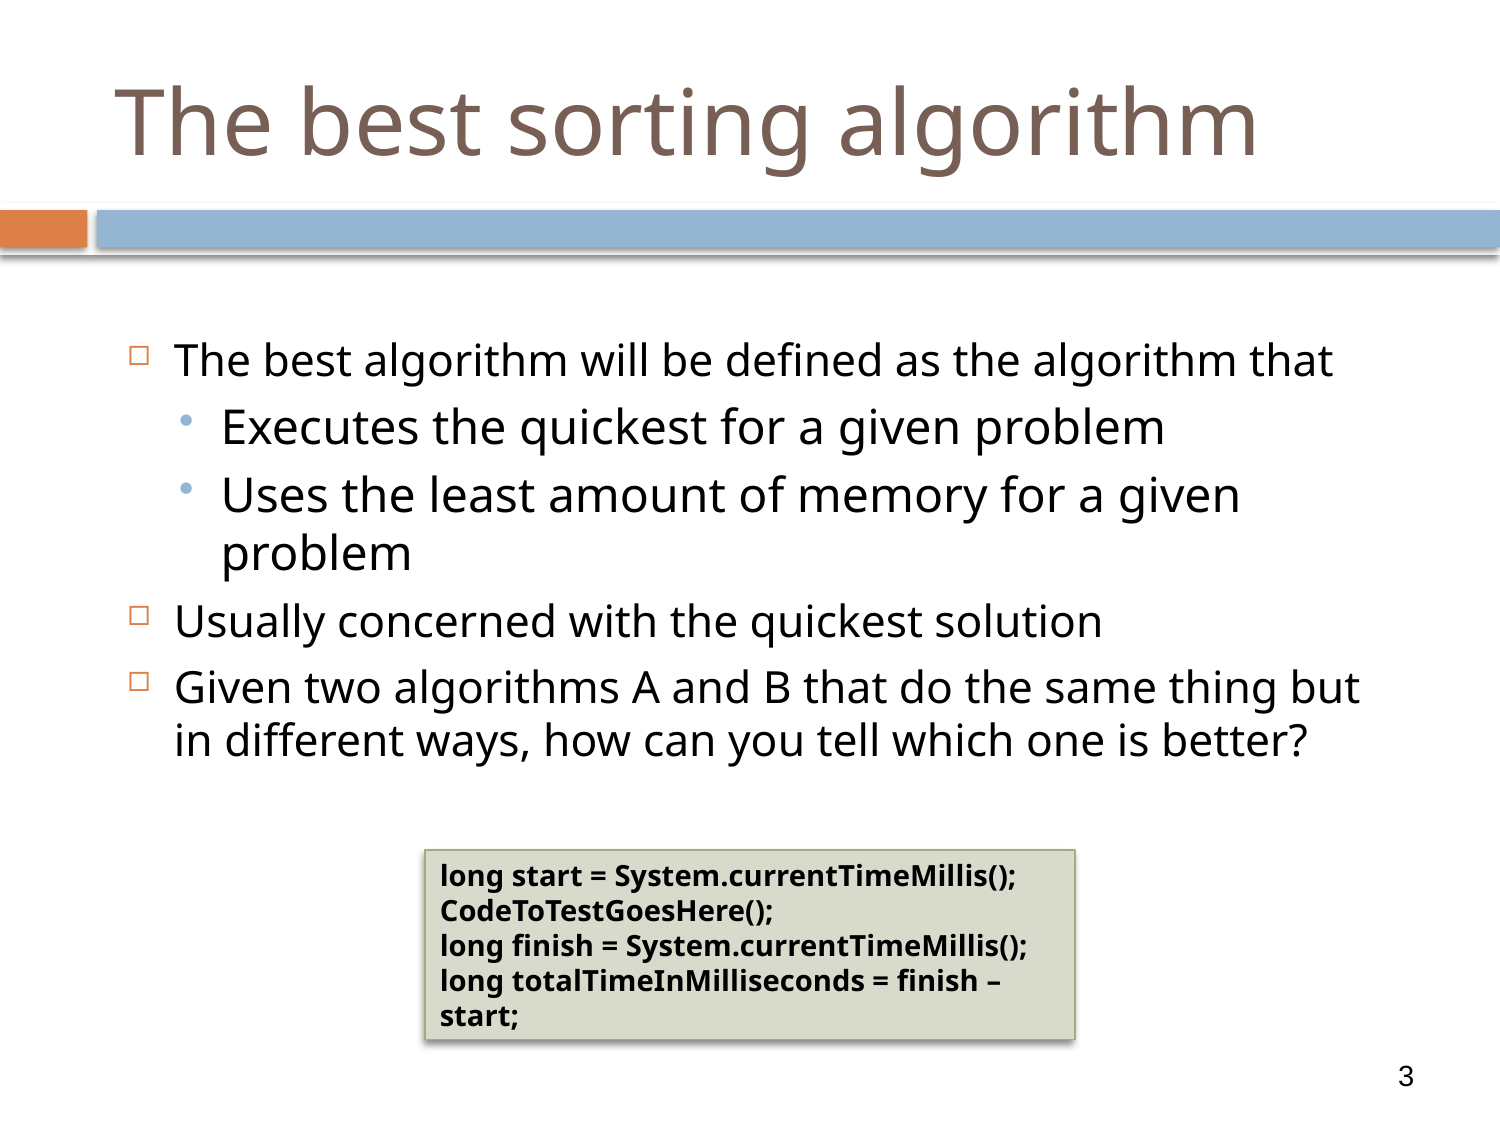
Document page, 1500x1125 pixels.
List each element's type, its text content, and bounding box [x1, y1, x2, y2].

text_box long start = System.currentTimeMillis(); CodeToTestGoesHere(); long finish = System.currentTimeMillis(); long totalTimeInMilliseconds = finish – start; [424, 849, 1076, 1040]
list The best algorithm will be defined as the algorithm that Executes the quickest for a given problem Uses the least amount of memory for a given problem Usually concerned with the quickest solution Given two algorithms A and B that do the same thing but in different ways, how can you tell which one is better? [112, 324, 1388, 825]
title The best sorting algorithm [99, 37, 1438, 200]
